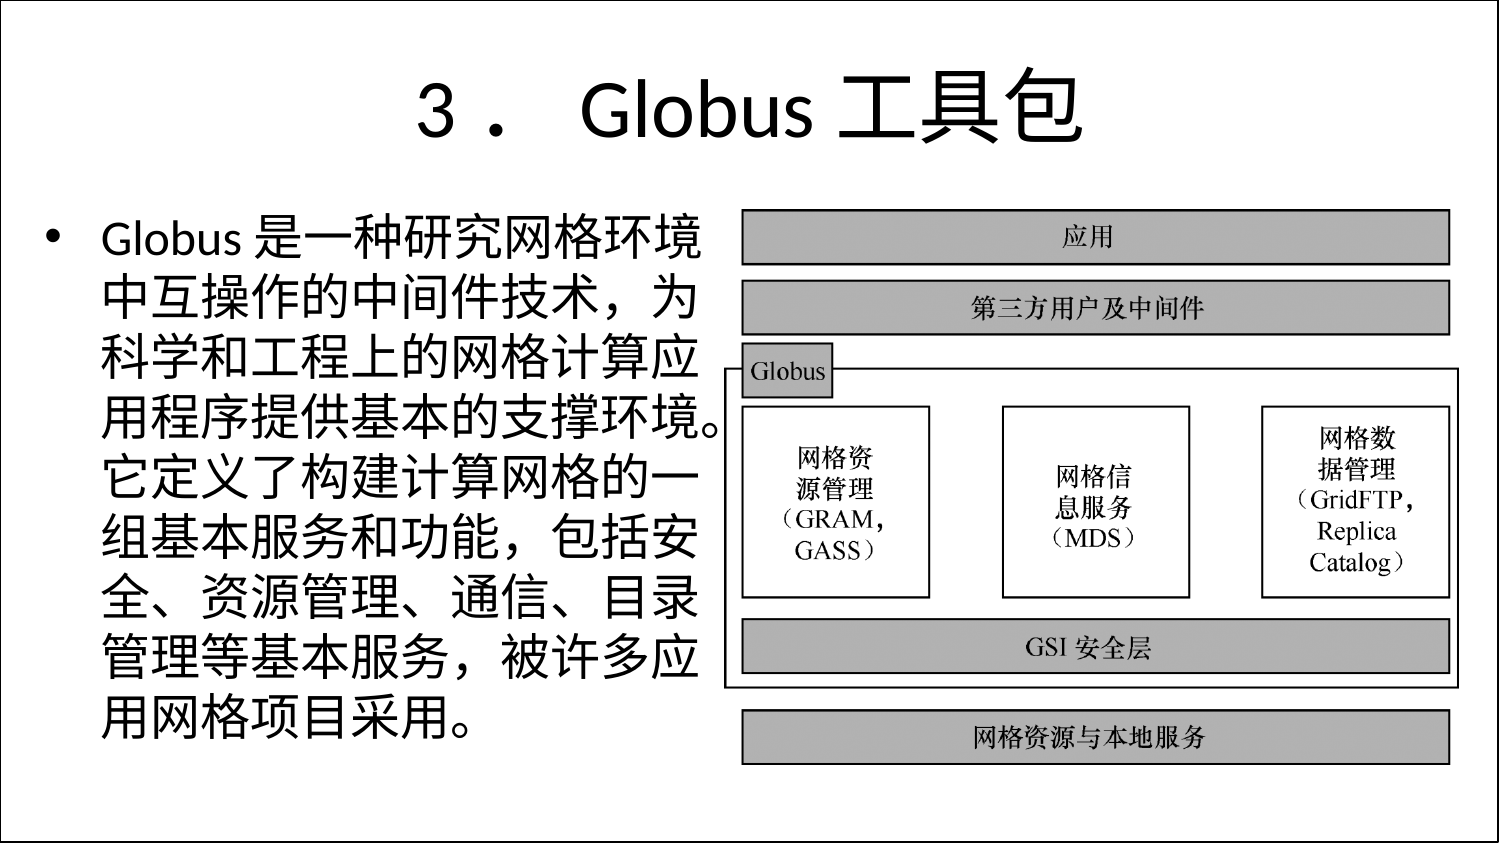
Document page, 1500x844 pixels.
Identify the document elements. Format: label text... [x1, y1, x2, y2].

picture [724, 208, 1459, 765]
title 3．Globus工具包 [75, 33, 1425, 175]
list Globus是一种研究网格环境中互操作的中间件技术，为科学和工程上的网格计算应用程序提供基本的支撑环境。它定义了构建计算网格的一组基本服务和功能，包括安全、资源管理、通信、目录管理等基本服务，被许多应用网格项目采用。 [29, 197, 729, 755]
